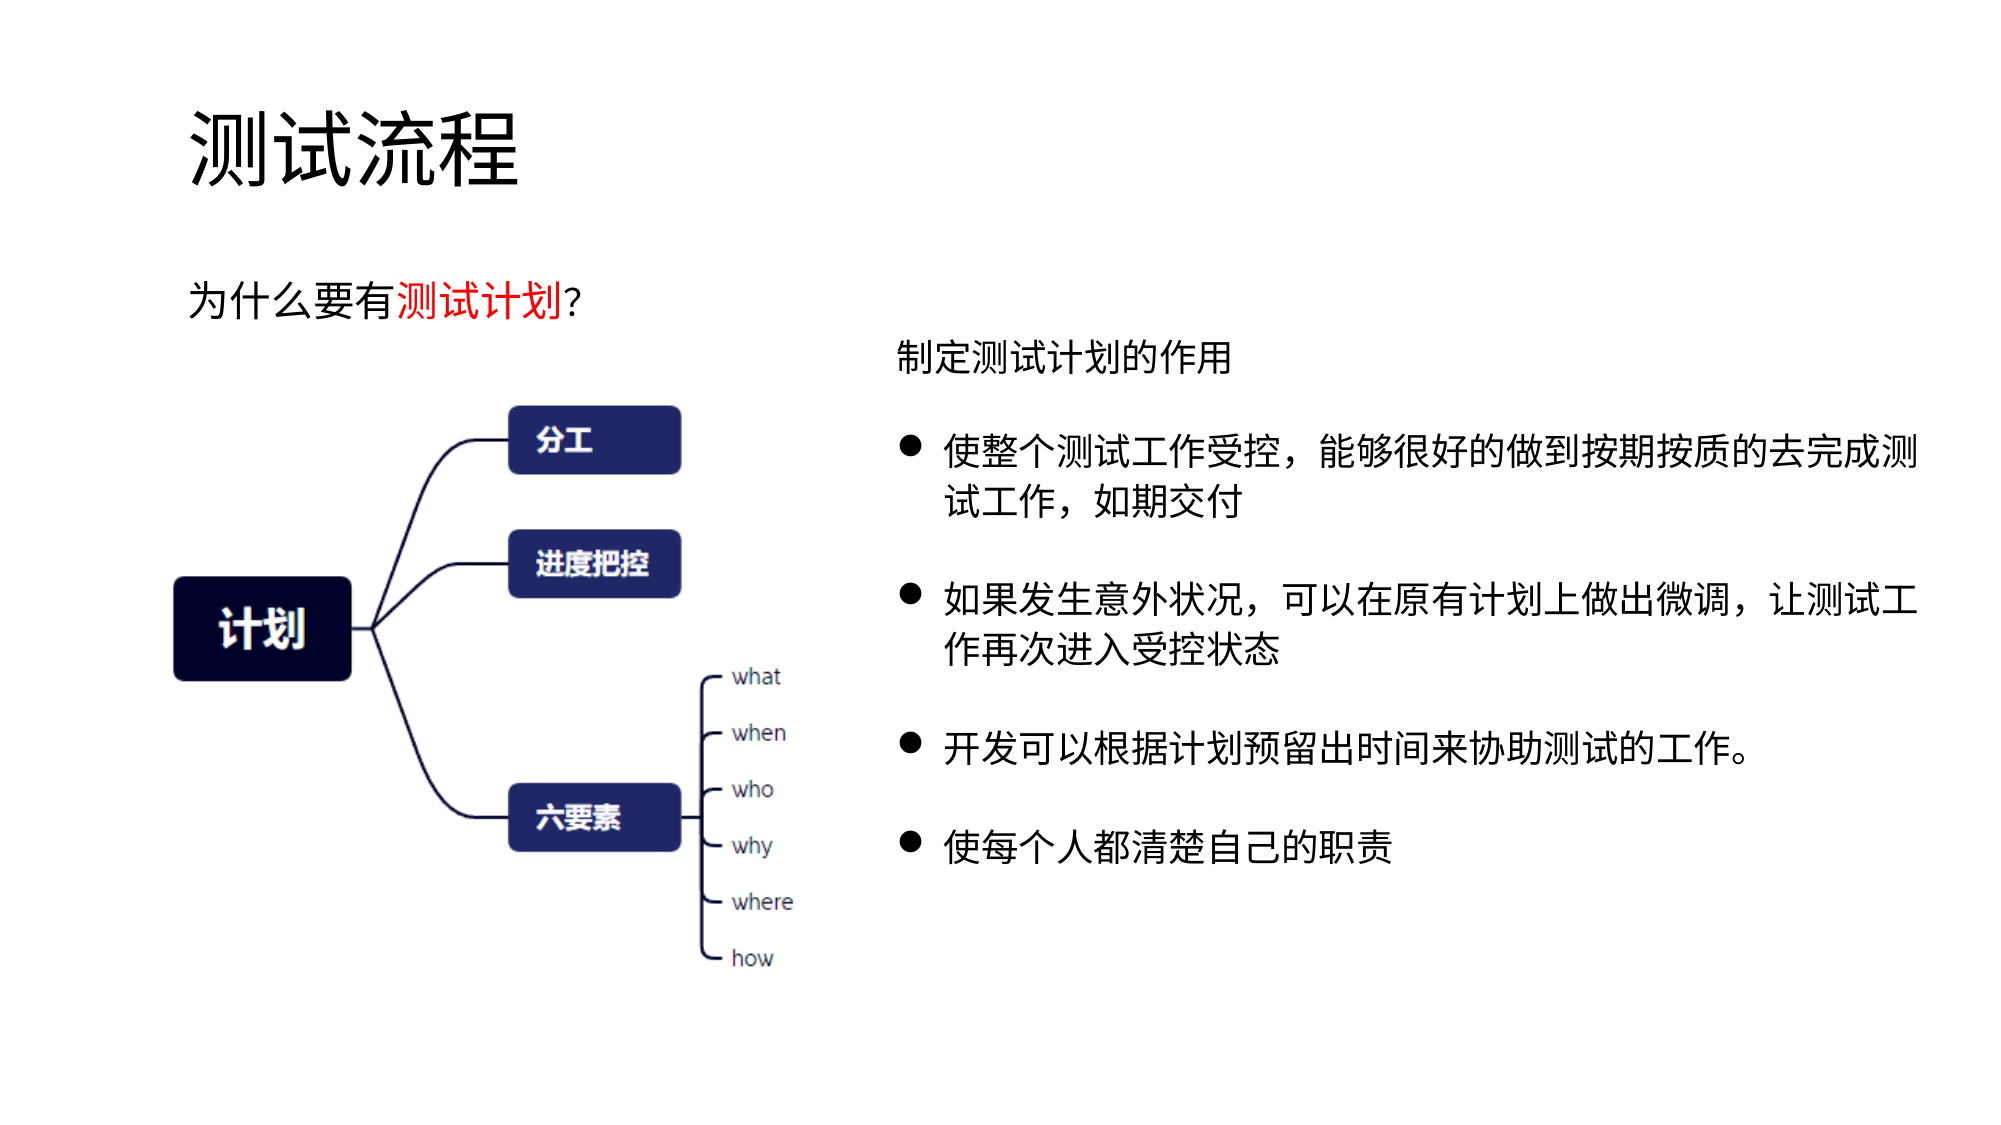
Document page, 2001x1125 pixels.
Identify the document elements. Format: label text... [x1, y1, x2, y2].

picture [161, 373, 851, 1015]
text_box 测试流程 [173, 90, 840, 205]
text_box 制定测试计划的作用 使整个测试工作受控，能够很好的做到按期按质的去完成测试工作，如期交付 如果发生意外状况，可以在原有计划上做出微调，让测试工作再次进入受控状态 开发可以根据计划预留出时间来协助测试的工作。 使每个人都清楚自己的职责 [881, 326, 1945, 1033]
text_box 为什么要有测试计划？ [173, 267, 840, 332]
